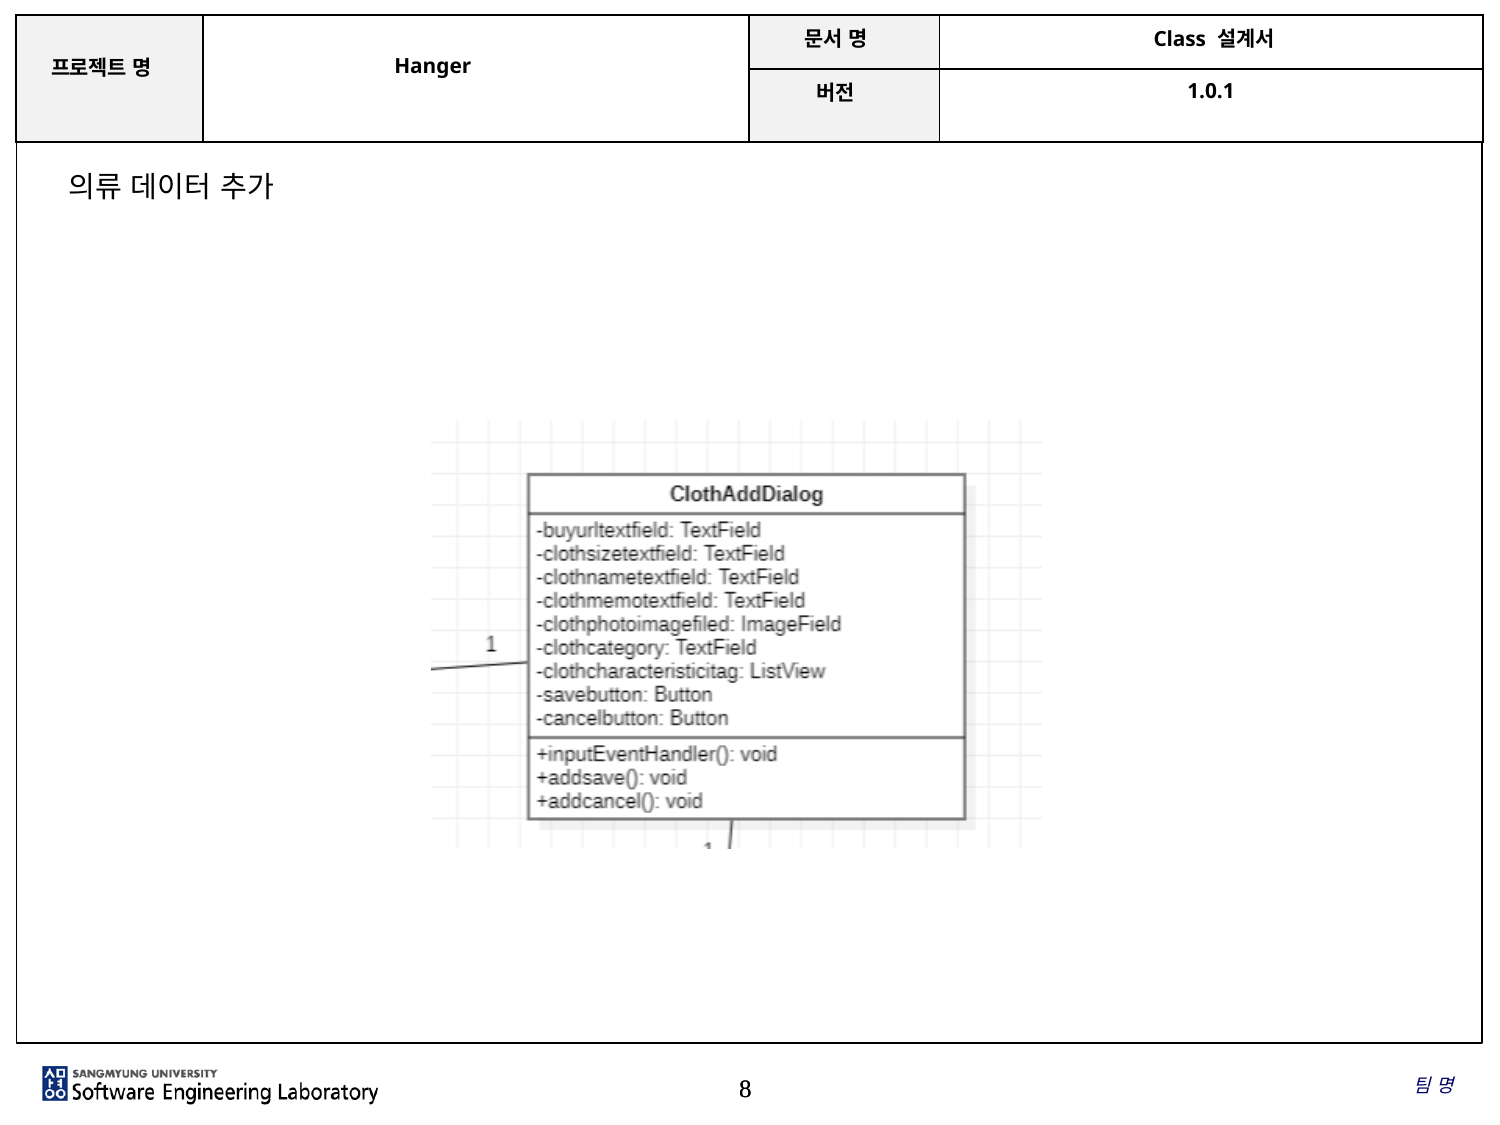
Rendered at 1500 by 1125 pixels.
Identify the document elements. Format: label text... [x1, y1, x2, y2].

table_cell 1.0.1 [940, 70, 1482, 141]
picture [42, 1066, 382, 1106]
table_header 프로젝트 명 [17, 16, 202, 141]
table_header 문서 명 [750, 16, 939, 68]
footer 팀 명 [994, 1060, 1454, 1110]
table_header Class 설계서 [940, 16, 1482, 68]
picture [430, 420, 1043, 849]
table_cell 버전 [750, 70, 939, 141]
text_box 의류 데이터 추가 [53, 160, 555, 211]
table_header Hanger [204, 16, 748, 141]
